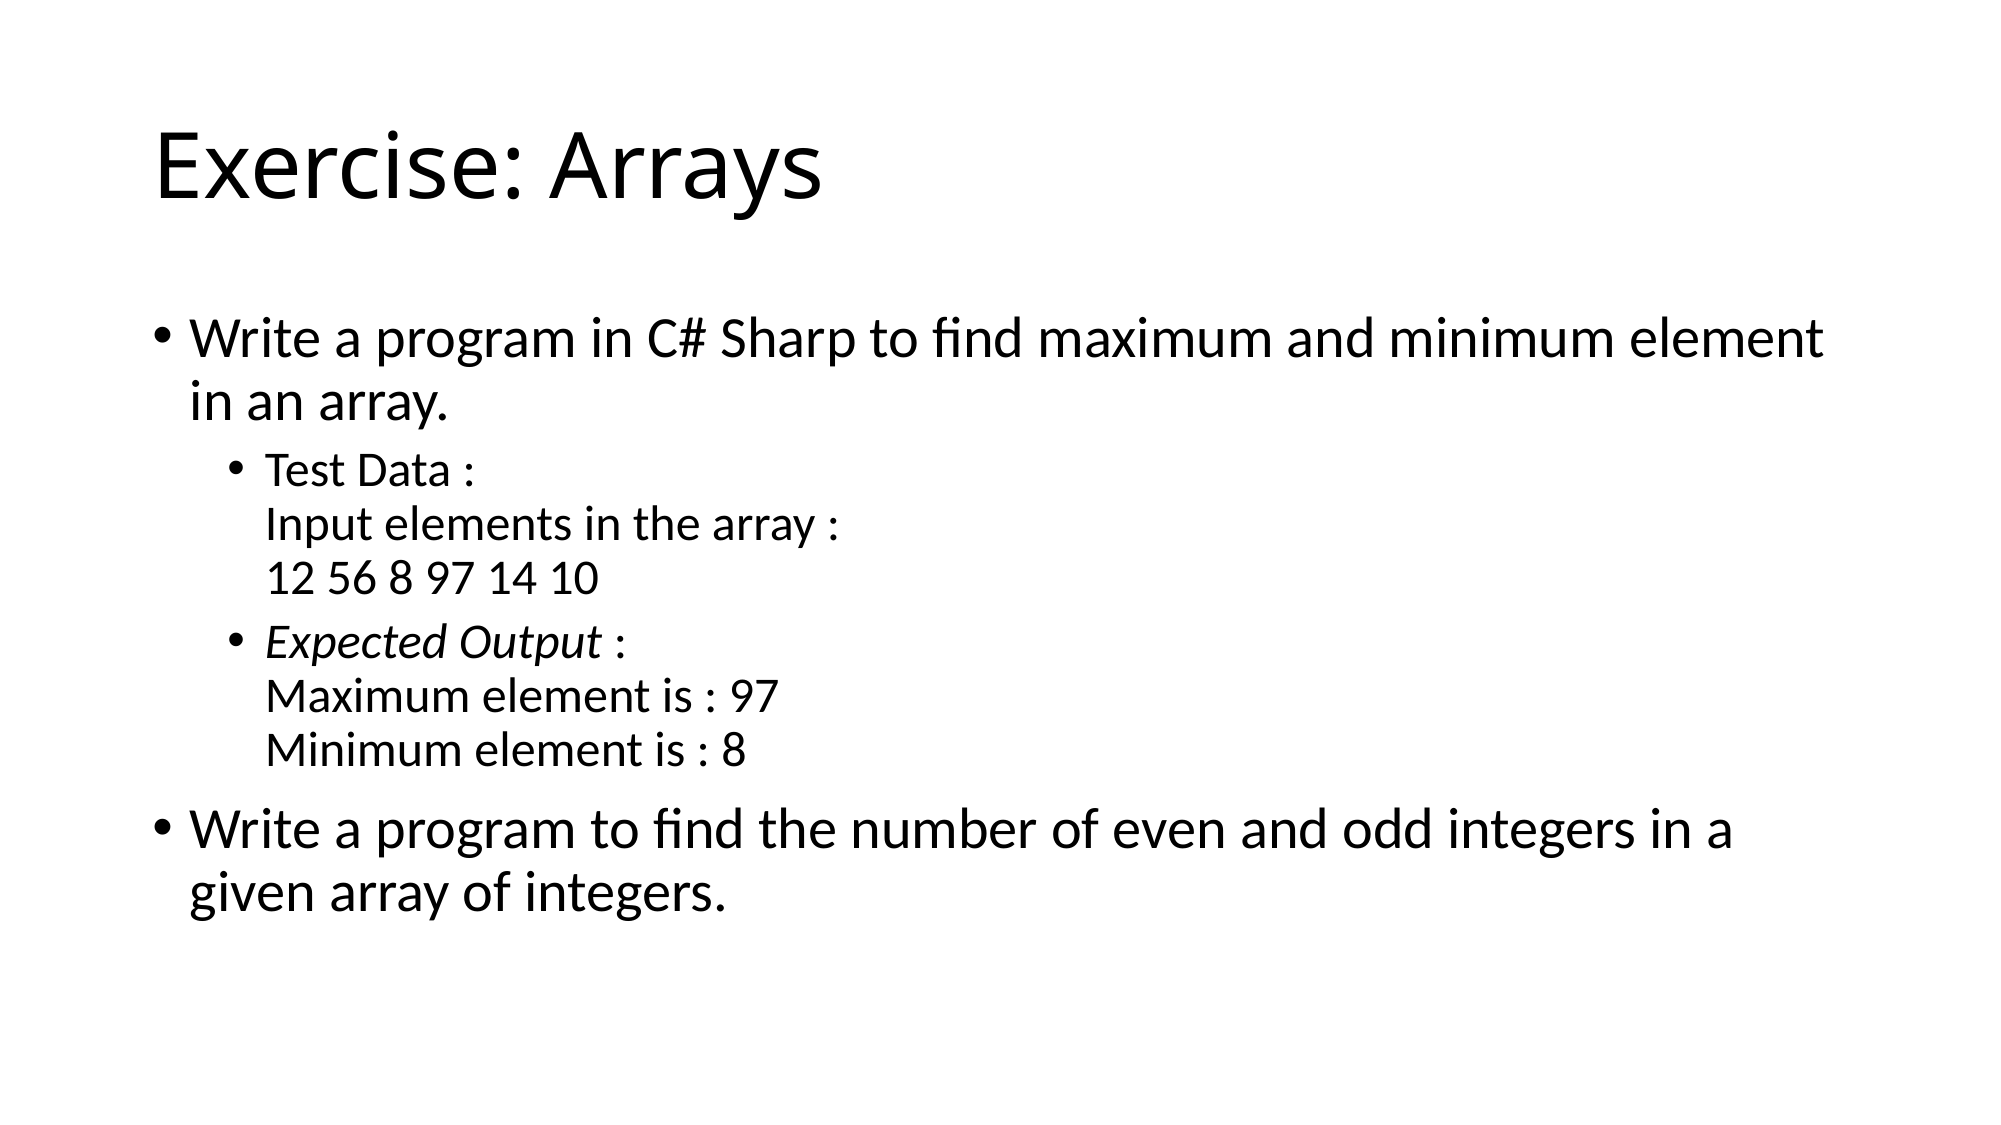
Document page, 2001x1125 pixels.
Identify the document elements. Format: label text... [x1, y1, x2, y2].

list Write a program in C# Sharp to find maximum and minimum element in an array. Test Data : Input elements in the array : 12 56 8 97 14 10 Expected Output : Maximum element is : 97 Minimum element is : 8 Write a program to find the number of even and odd integers in a given array of integers. [137, 299, 1863, 1014]
title Exercise: Arrays [137, 59, 1863, 278]
